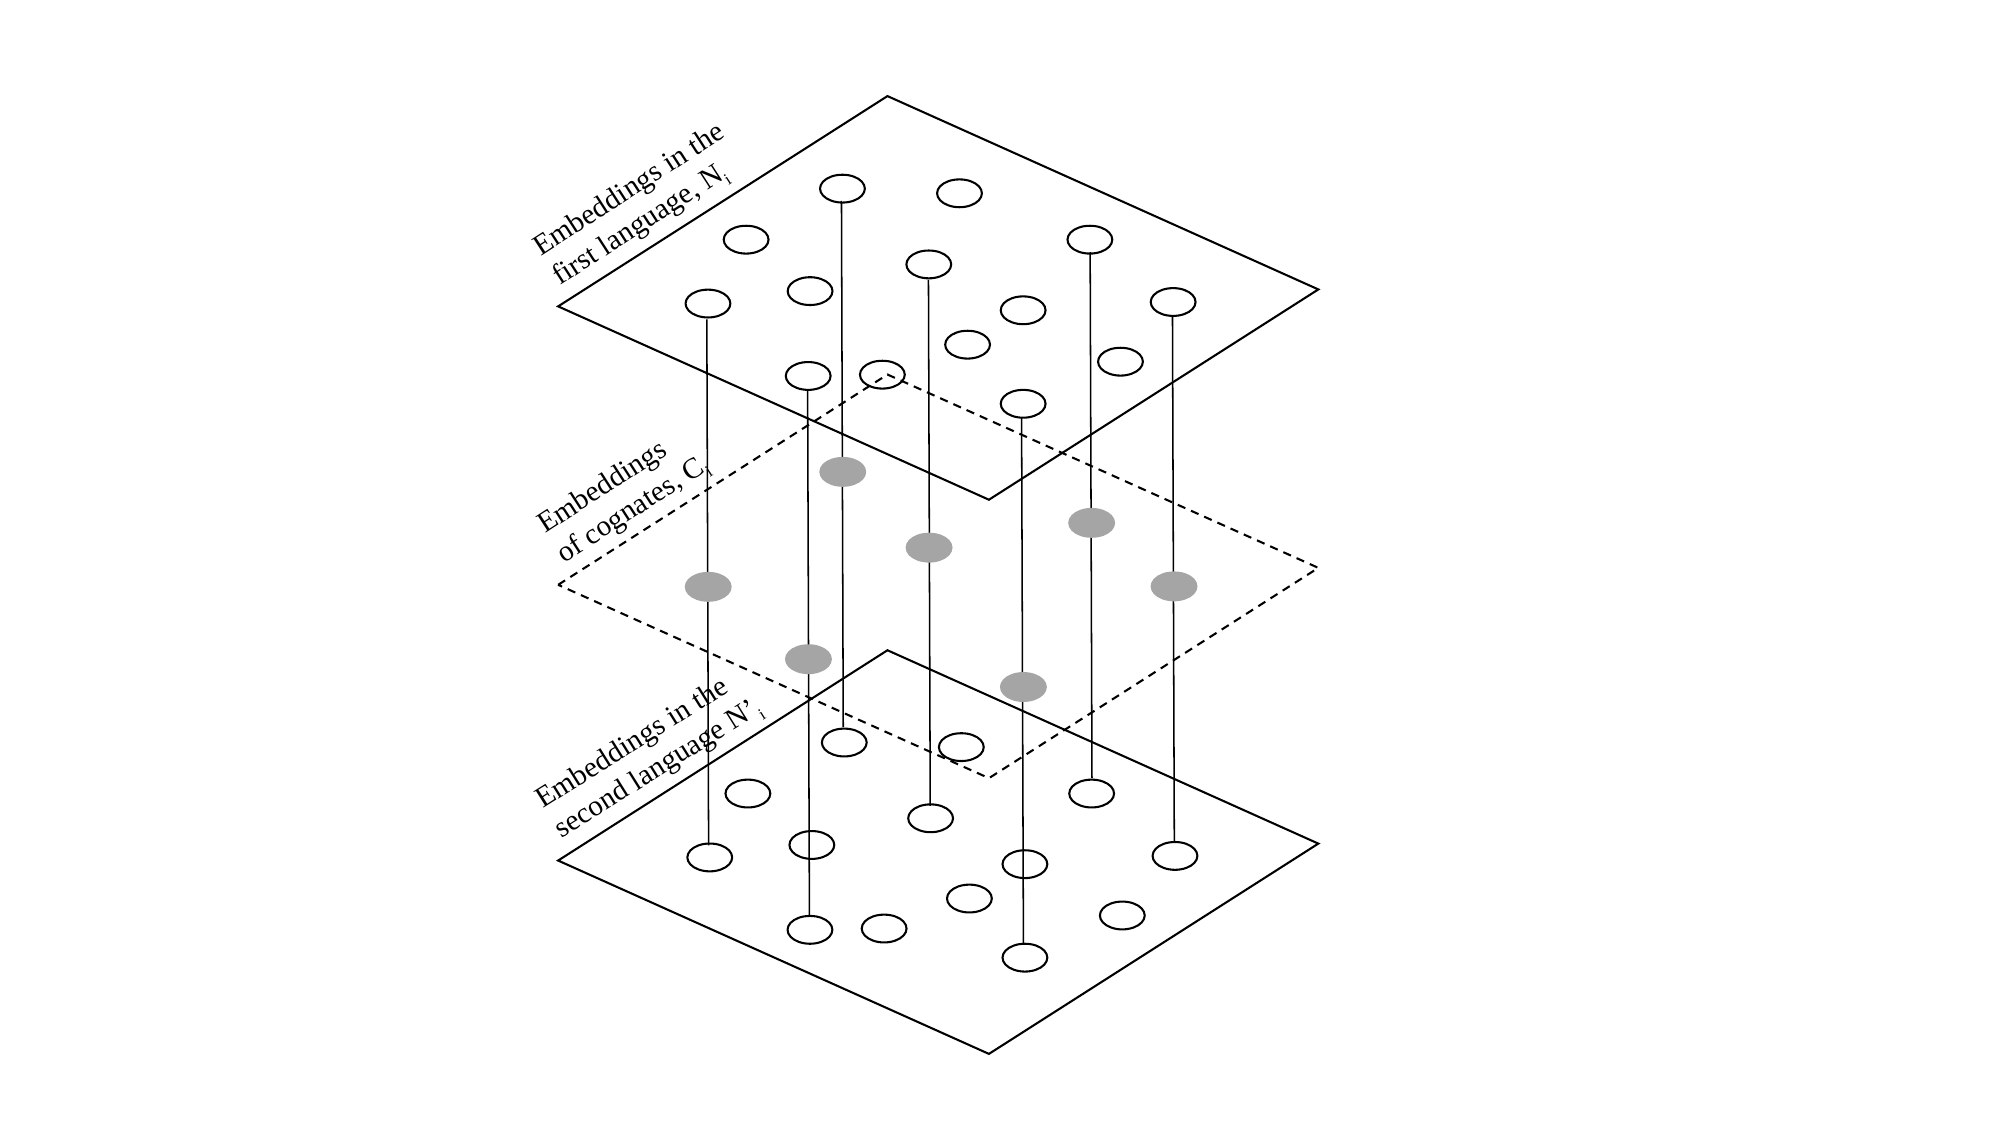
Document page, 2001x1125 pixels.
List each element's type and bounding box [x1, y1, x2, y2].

text_box [504, 134, 1282, 1016]
